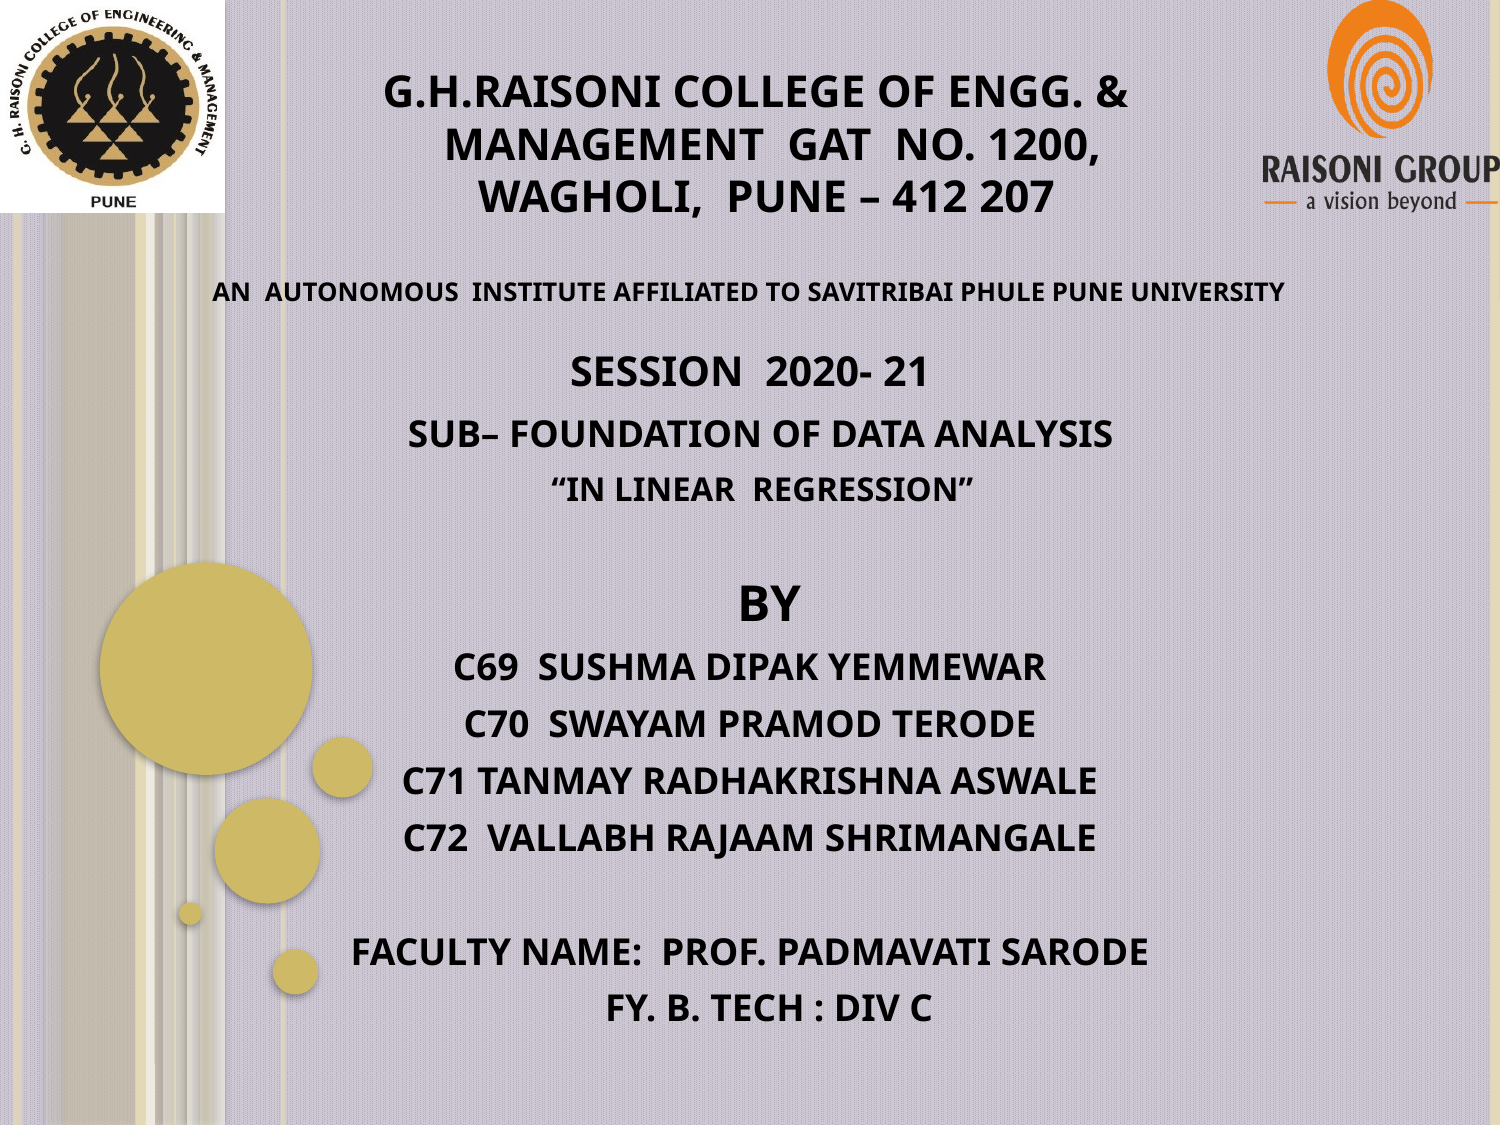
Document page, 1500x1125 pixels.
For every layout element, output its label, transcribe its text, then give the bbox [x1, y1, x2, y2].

picture [1261, 0, 1500, 213]
subtitle SESSION 2020- 21 SUB– FOUNDATION OF DATA ANALYSIS “IN LINEAR REGRESSION” BY C69 SUSHMA DIPAK YEMMEWAR C70 SWAYAM PRAMOD TERODE C71 TANMAY RADHAKRISHNA ASWALE C72 VALLABH RAJAAM SHRIMANGALE FACULTY NAME: PROF. PADMAVATI SARODE FY. B. TECH : DIV C [0, 337, 1500, 1100]
title G.H.RAISONI COLLEGE OF ENGG. & MANAGEMENT GAT NO. 1200, WAGHOLI, PUNE – 412 207 AN AUTONOMOUS INSTITUTE AFFILIATED TO SAVITRIBAI PHULE PUNE UNIVERSITY [0, 0, 1500, 337]
picture [0, 0, 226, 213]
